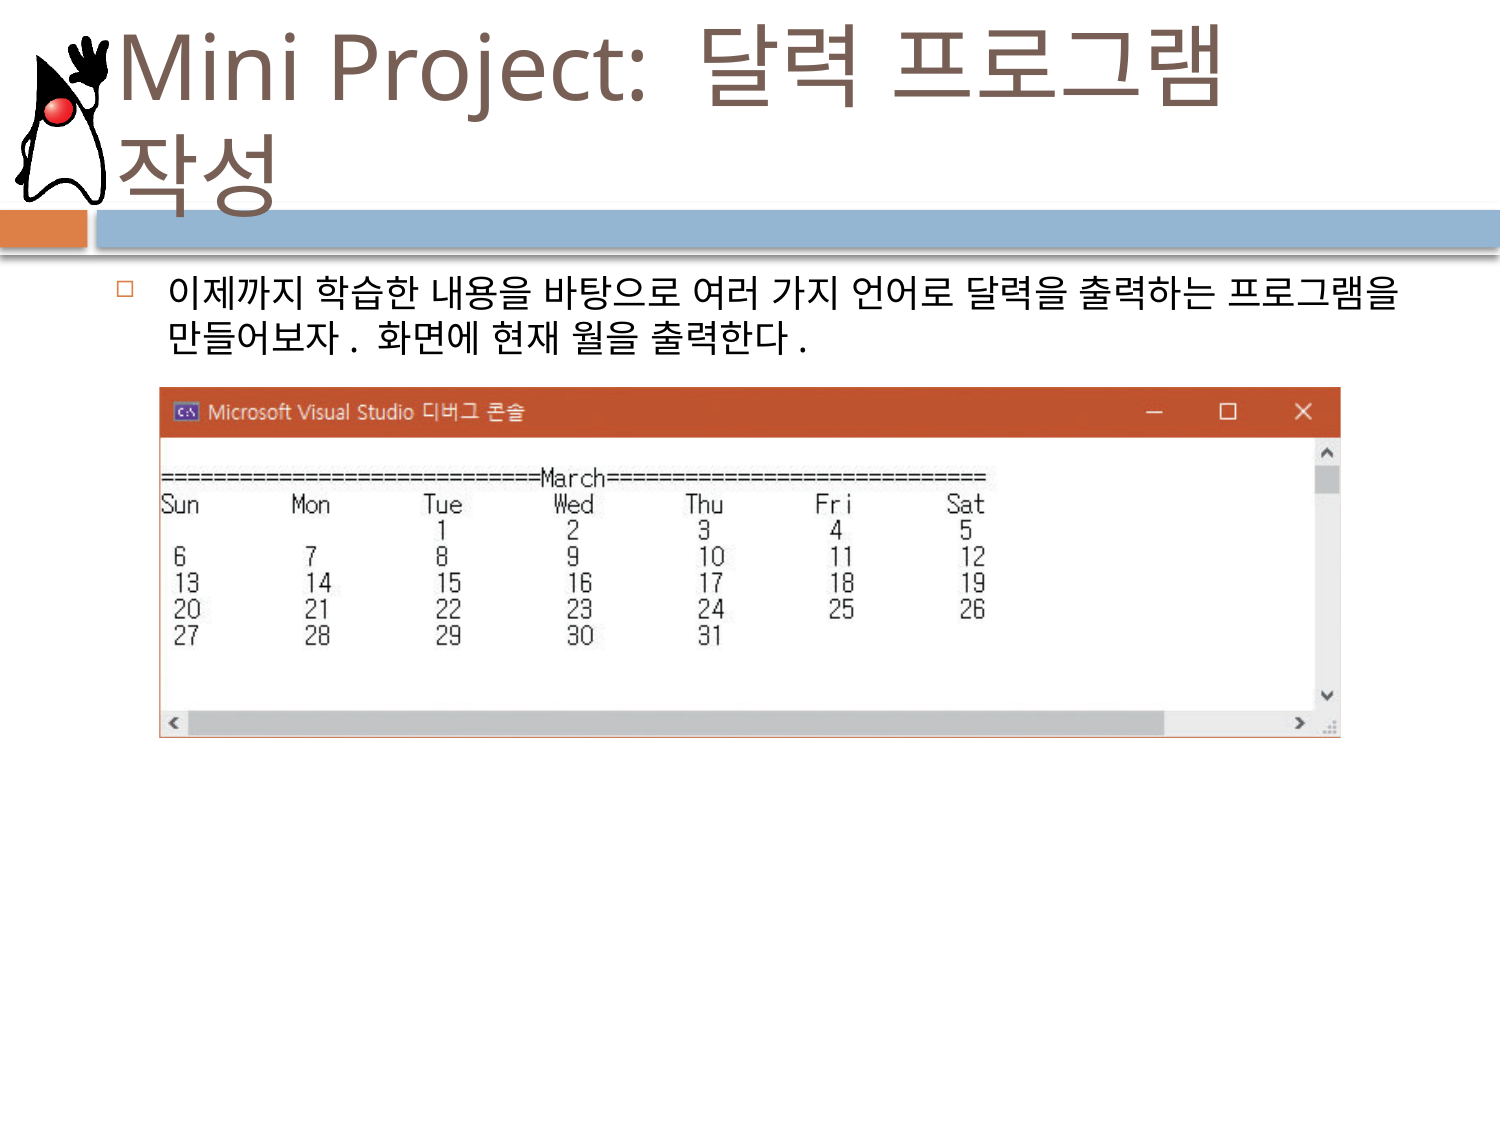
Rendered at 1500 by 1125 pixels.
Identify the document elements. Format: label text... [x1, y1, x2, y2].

picture [15, 36, 109, 205]
list 이제까지 학습한 내용을 바탕으로 여러 가지 언어로 달력을 출력하는 프로그램을 만들어보자. 화면에 현재 월을 출력한다. [100, 262, 1438, 1000]
title Mini Project: 달력 프로그램 작성 [100, 37, 1438, 200]
picture [159, 387, 1341, 738]
